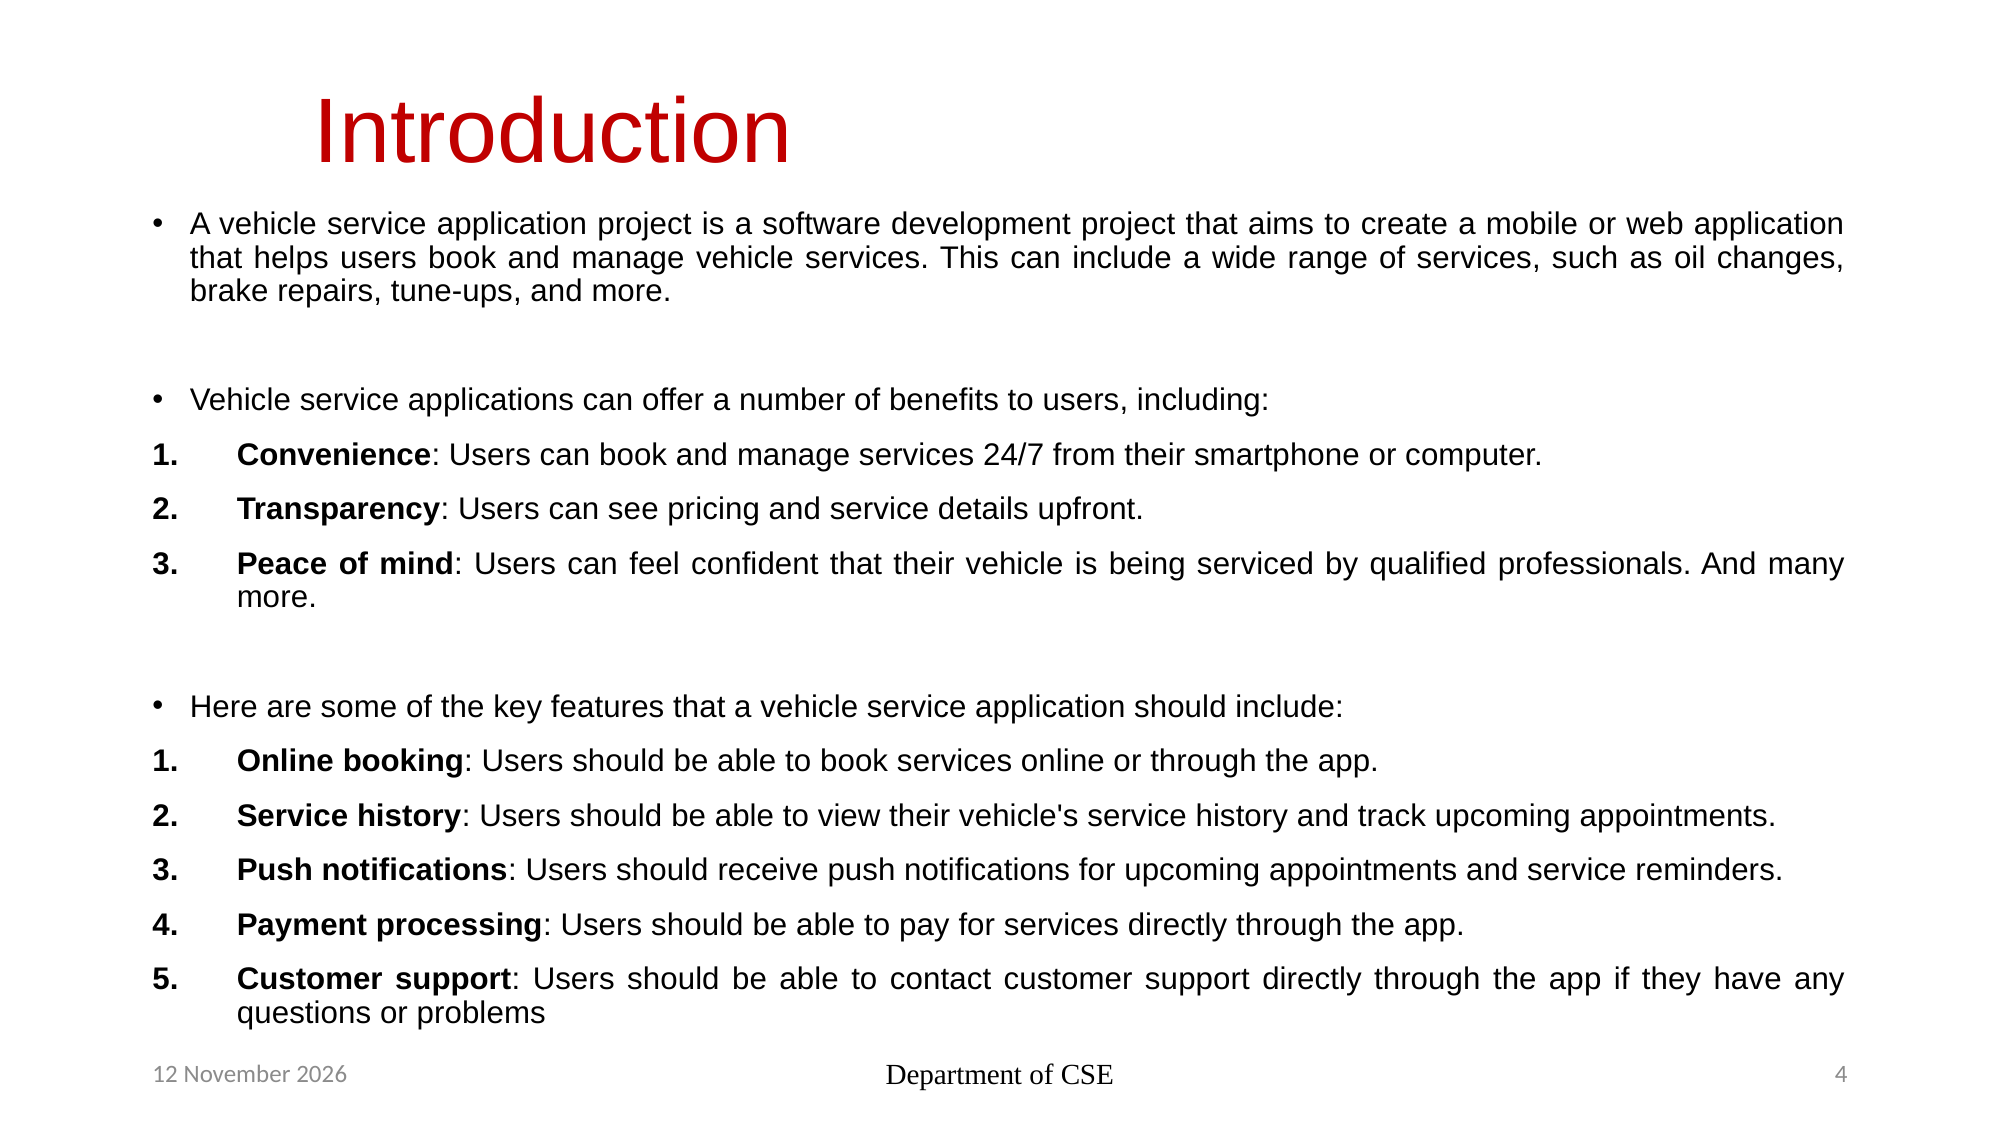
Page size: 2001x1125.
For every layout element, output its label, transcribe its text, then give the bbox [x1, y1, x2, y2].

title Introduction [299, 37, 1649, 200]
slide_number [137, 1042, 588, 1103]
footer Department of CSE [662, 1042, 1338, 1103]
list A vehicle service application project is a software development project that aims to create a mobile or web application that helps users book and manage vehicle services. This can include a wide range of services, such as oil changes, brake repairs, tune-ups, and more. Vehicle service applications can offer a number of benefits to users, including: Convenience: Users can book and manage services 24/7 from their smartphone or computer. Transparency: Users can see pricing and service details upfront. Peace of mind: Users can feel confident that their vehicle is being serviced by qualified professionals. And many more. Here are some of the key features that a vehicle service application should include: Online booking: Users should be able to book services online or through the app. Service history: Users should be able to view their vehicle's service history and track upcoming appointments. Push notifications: Users should receive push notifications for upcoming appointments and service reminders. Payment processing: Users should be able to pay for services directly through the app. Customer support: Users should be able to contact customer support directly through the app if they have any questions or problems [137, 200, 1863, 1014]
slide_number 4 [1412, 1042, 1863, 1103]
